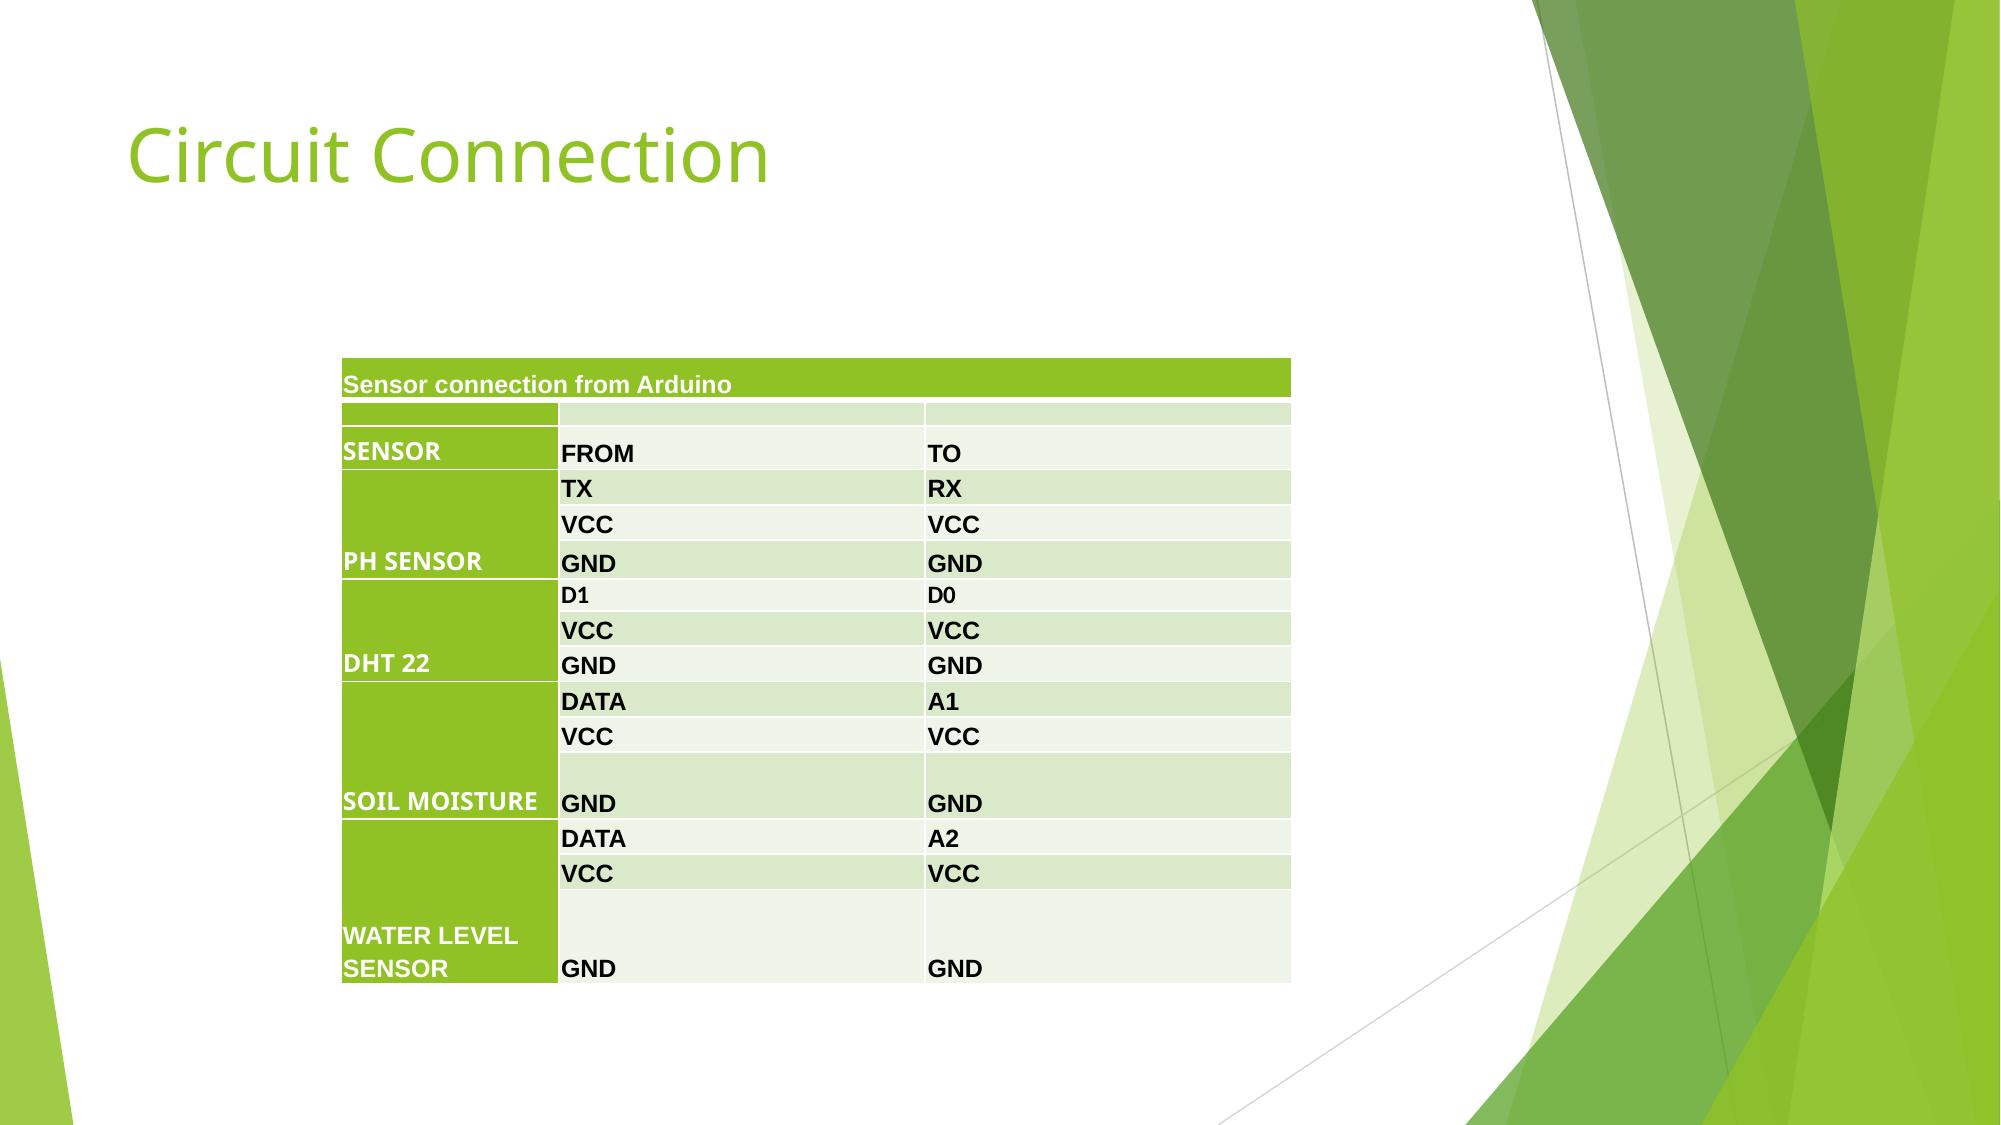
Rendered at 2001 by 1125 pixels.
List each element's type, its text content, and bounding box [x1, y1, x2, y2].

table_cell RX [926, 470, 1291, 504]
table_cell VCC [560, 718, 924, 751]
table_cell GND [926, 890, 1291, 983]
table_cell VCC [926, 718, 1291, 751]
table_cell VCC [926, 612, 1291, 645]
table_cell [926, 403, 1291, 425]
table_cell SENSOR [342, 427, 558, 469]
table_cell GND [560, 647, 924, 681]
table_cell [560, 403, 924, 425]
table_cell [342, 403, 558, 425]
table_cell VCC [560, 506, 924, 539]
table_cell D0 [926, 580, 1291, 610]
table_cell D1 [560, 580, 924, 610]
table_cell TO [926, 427, 1291, 469]
table_cell TX [560, 470, 924, 504]
table_cell GND [560, 541, 924, 578]
table_cell DHT 22 [342, 580, 558, 681]
table_cell VCC [560, 855, 924, 889]
table_cell GND [926, 753, 1291, 818]
table_cell WATER LEVEL SENSOR [342, 820, 558, 983]
table_cell GND [926, 541, 1291, 578]
table_cell VCC [926, 506, 1291, 539]
table_cell GND [926, 647, 1291, 681]
table_cell PH SENSOR [342, 470, 558, 578]
table_cell FROM [560, 427, 924, 469]
table_cell DATA [560, 820, 924, 853]
title Circuit Connection [111, 99, 1522, 317]
table_header Sensor connection from Arduino [342, 358, 1291, 397]
table_cell GND [560, 890, 924, 983]
table_cell VCC [560, 612, 924, 645]
table_cell VCC [926, 855, 1291, 889]
table_cell A1 [926, 682, 1291, 716]
table_cell DATA [560, 682, 924, 716]
table_cell A2 [926, 820, 1291, 853]
table_cell GND [560, 753, 924, 818]
table_cell SOIL MOISTURE [342, 682, 558, 818]
